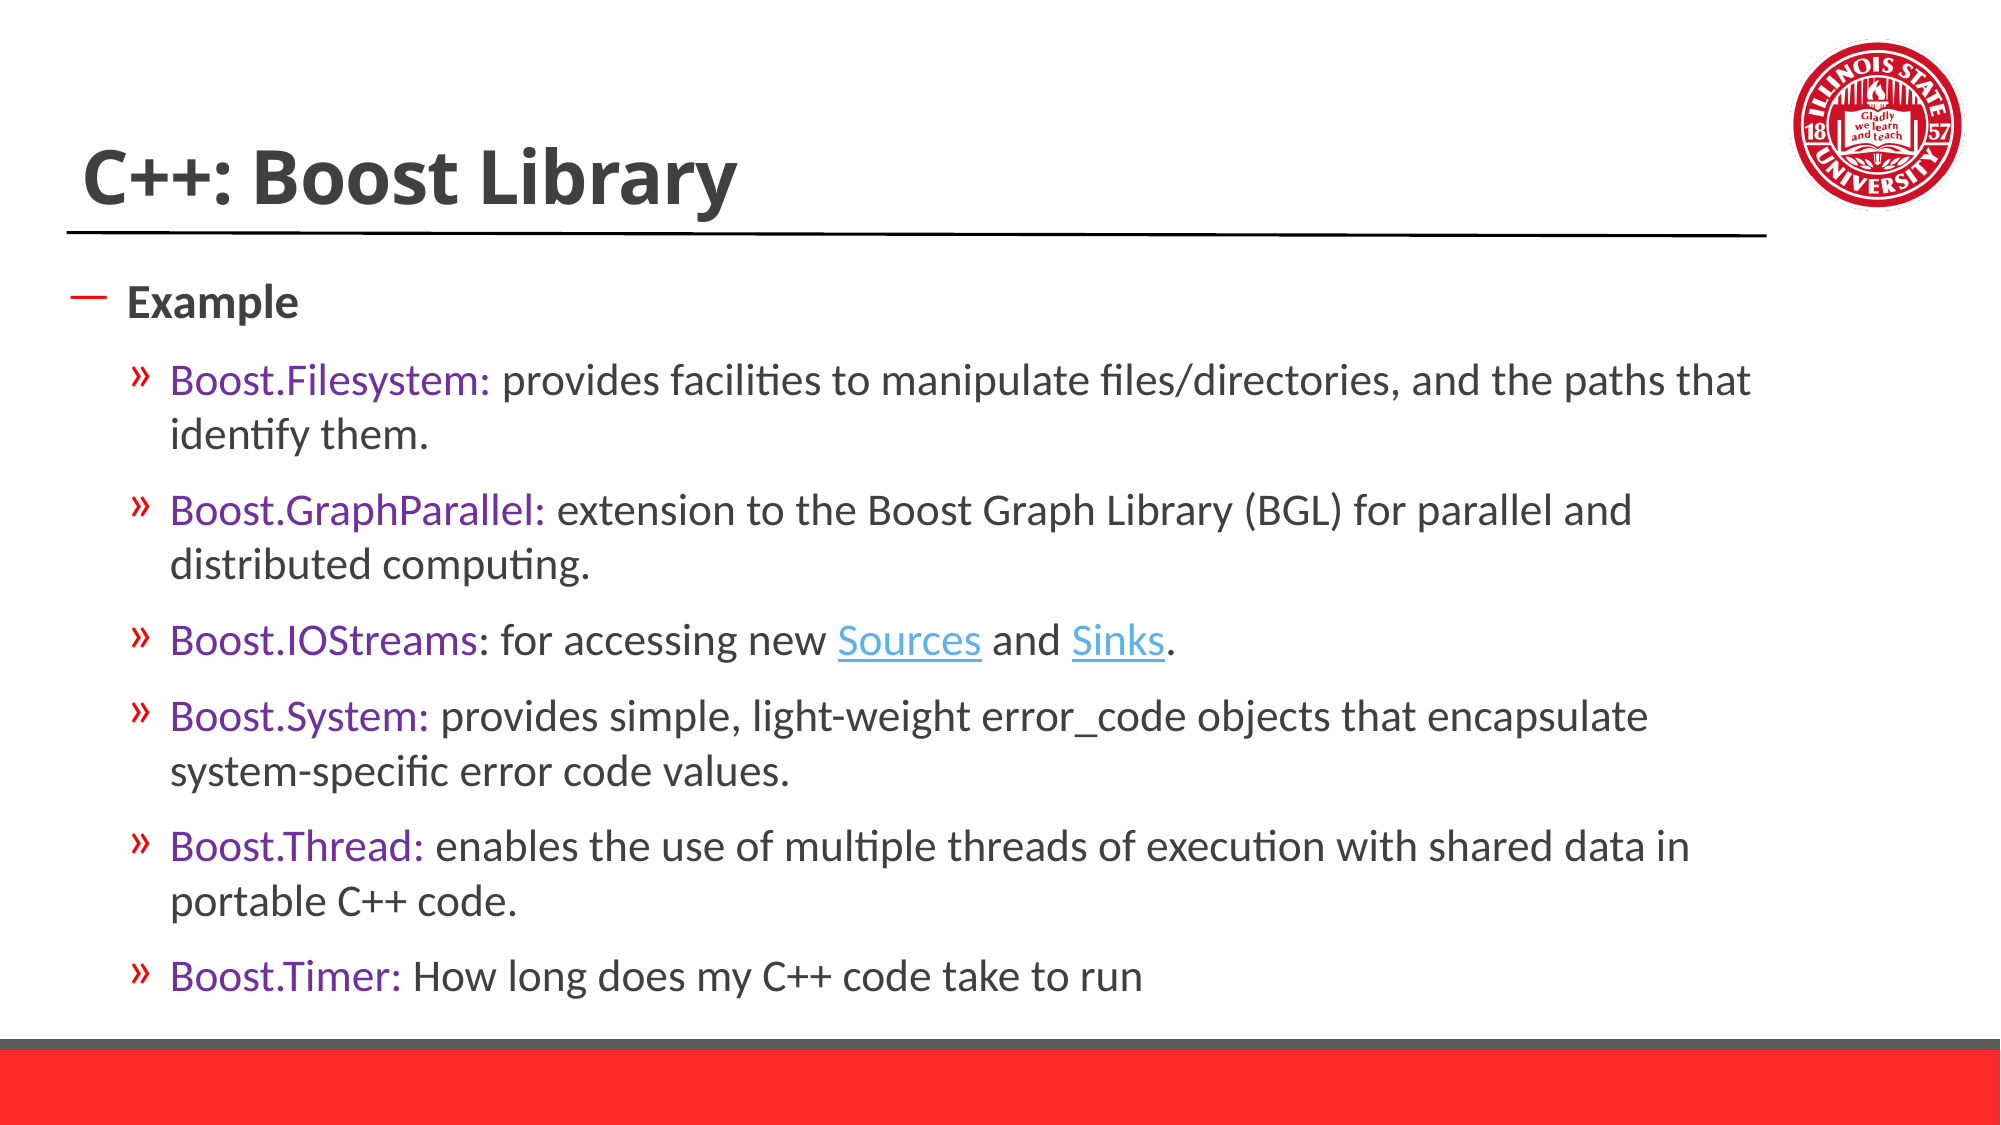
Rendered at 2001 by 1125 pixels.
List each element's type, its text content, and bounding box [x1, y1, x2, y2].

picture [1789, 39, 1965, 211]
list Example Boost.Filesystem: provides facilities to manipulate files/directories, and the paths that identify them. Boost.GraphParallel: extension to the Boost Graph Library (BGL) for parallel and distributed computing. Boost.IOStreams: for accessing new Sources and Sinks. Boost.System: provides simple, light-weight error_code objects that encapsulate system-specific error code values. Boost.Thread: enables the use of multiple threads of execution with shared data in portable C++ code. Boost.Timer: How long does my C++ code take to run [66, 262, 1767, 1013]
title C++: Boost Library [66, 0, 1767, 228]
